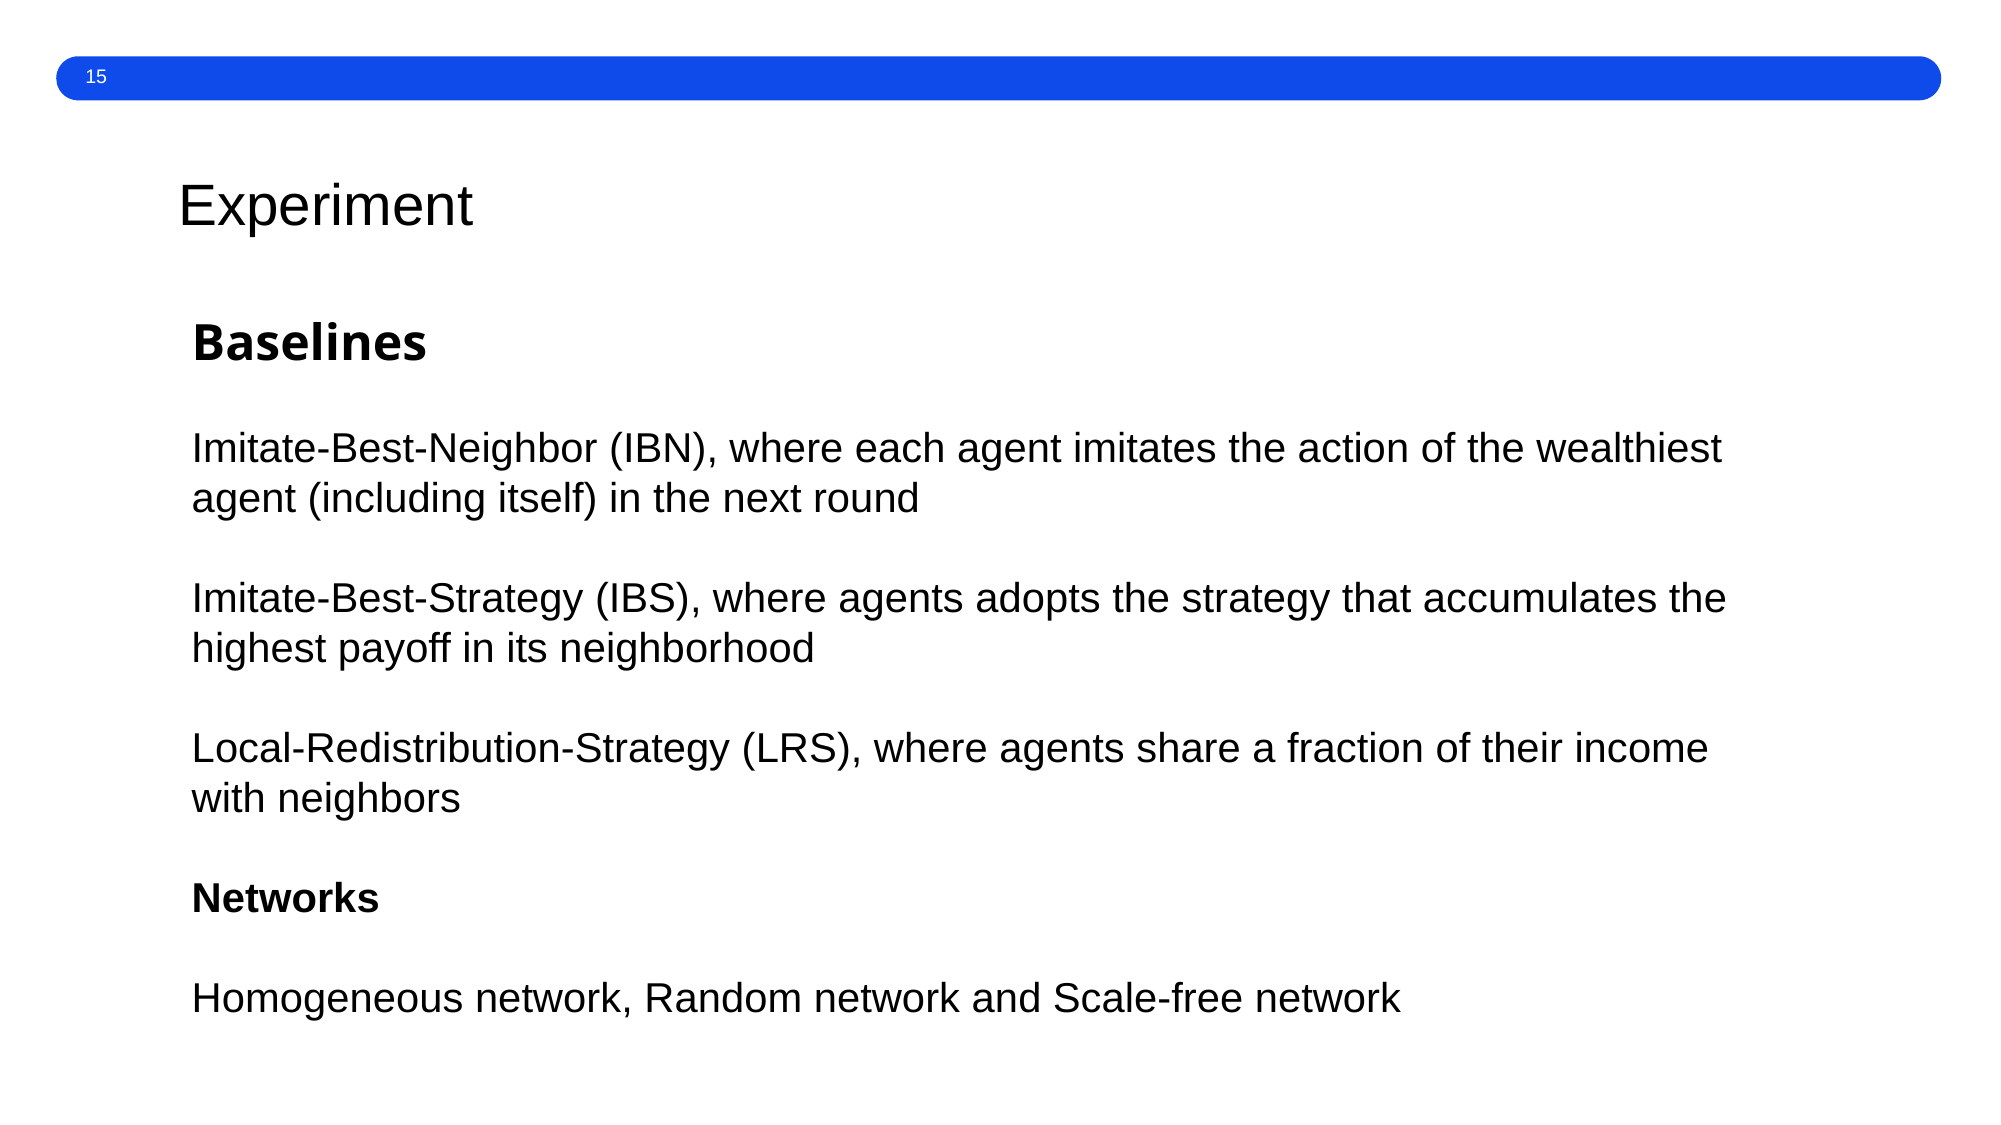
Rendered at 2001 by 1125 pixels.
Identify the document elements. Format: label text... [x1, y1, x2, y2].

text_box Baselines Imitate-Best-Neighbor (IBN), where each agent imitates the action of the wealthiest agent (including itself) in the next round Imitate-Best-Strategy (IBS), where agents adopts the strategy that accumulates the highest payoff in its neighborhood Local-Redistribution-Strategy (LRS), where agents share a fraction of their income with neighbors Networks Homogeneous network, Random network and Scale-free network [176, 303, 1762, 1079]
text_box Experiment [163, 160, 511, 245]
footer 15 [85, 48, 1324, 103]
